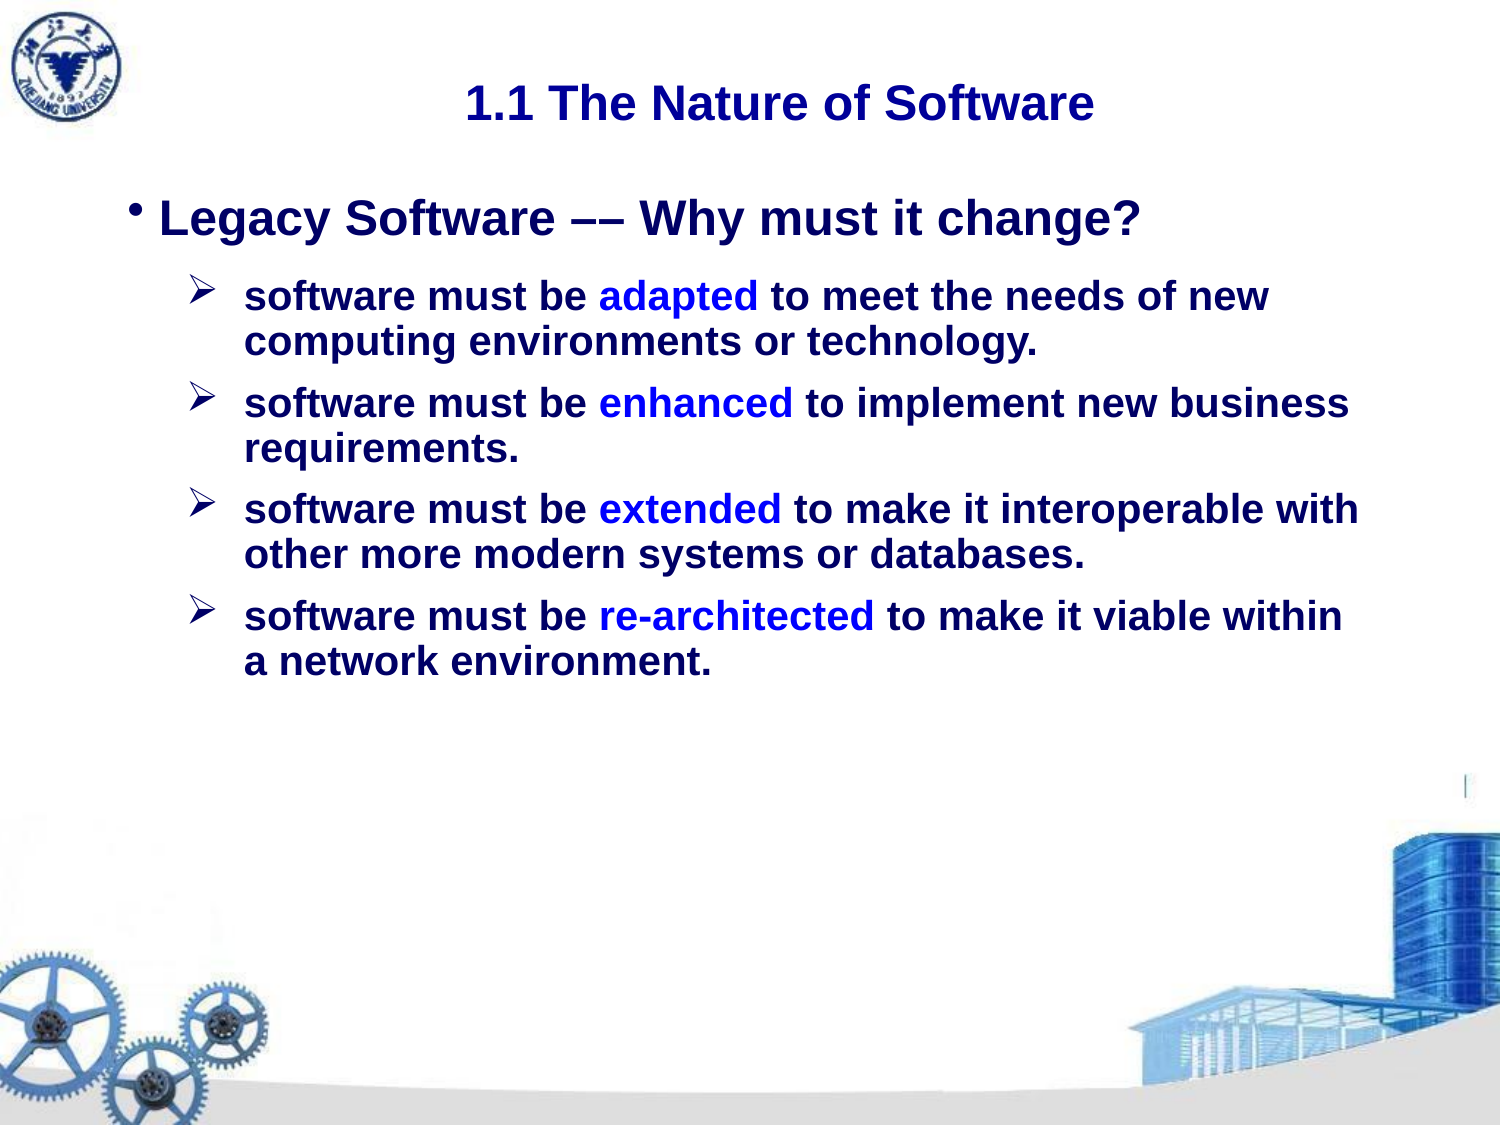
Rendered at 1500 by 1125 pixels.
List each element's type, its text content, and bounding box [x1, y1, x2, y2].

picture [0, 0, 1500, 1125]
list Legacy Software –– Why must it change? software must be adapted to meet the needs of new computing environments or technology. software must be enhanced to implement new business requirements. software must be extended to make it interoperable with other more modern systems or databases. software must be re-architected to make it viable within a network environment. [112, 184, 1392, 752]
title 1.1 The Nature of Software [135, 31, 1425, 171]
